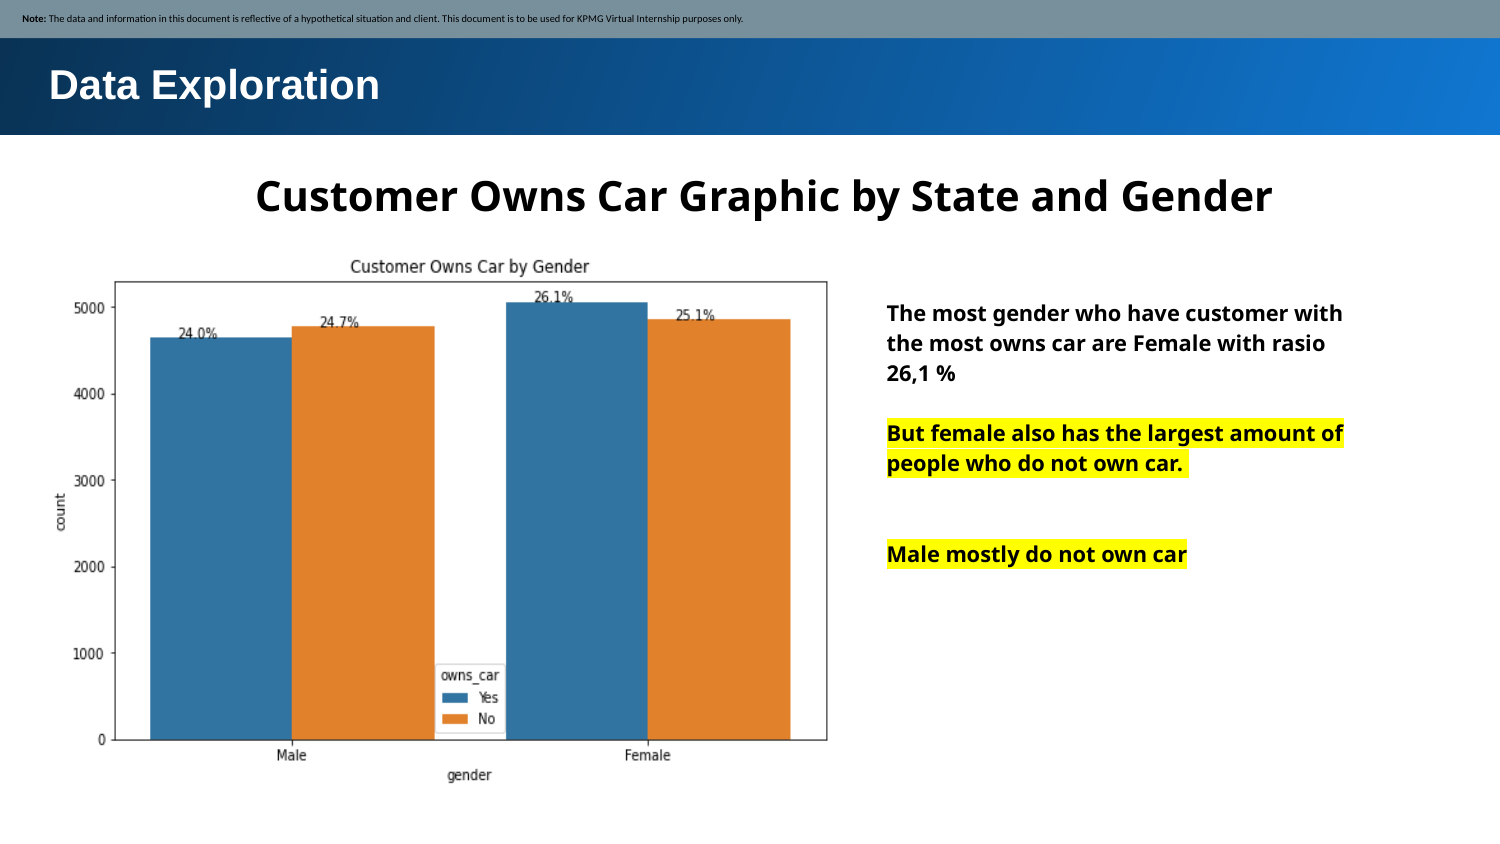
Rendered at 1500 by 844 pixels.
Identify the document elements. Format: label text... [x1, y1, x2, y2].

text_box Customer Owns Car Graphic by State and Gender [240, 147, 1439, 236]
text_box Note: The data and information in this document is reflective of a hypothetical situation and client. This document is to be used for KPMG Virtual Internship purposes only. [0, 0, 1500, 39]
picture [33, 242, 885, 786]
text_box Data Exploration [33, 43, 1439, 124]
text_box The most gender who have customer with the most owns car are Female with rasio 26,1 % But female also has the largest amount of people who do not own car. Male mostly do not own car [889, 280, 1371, 582]
text_box [0, 39, 1500, 135]
